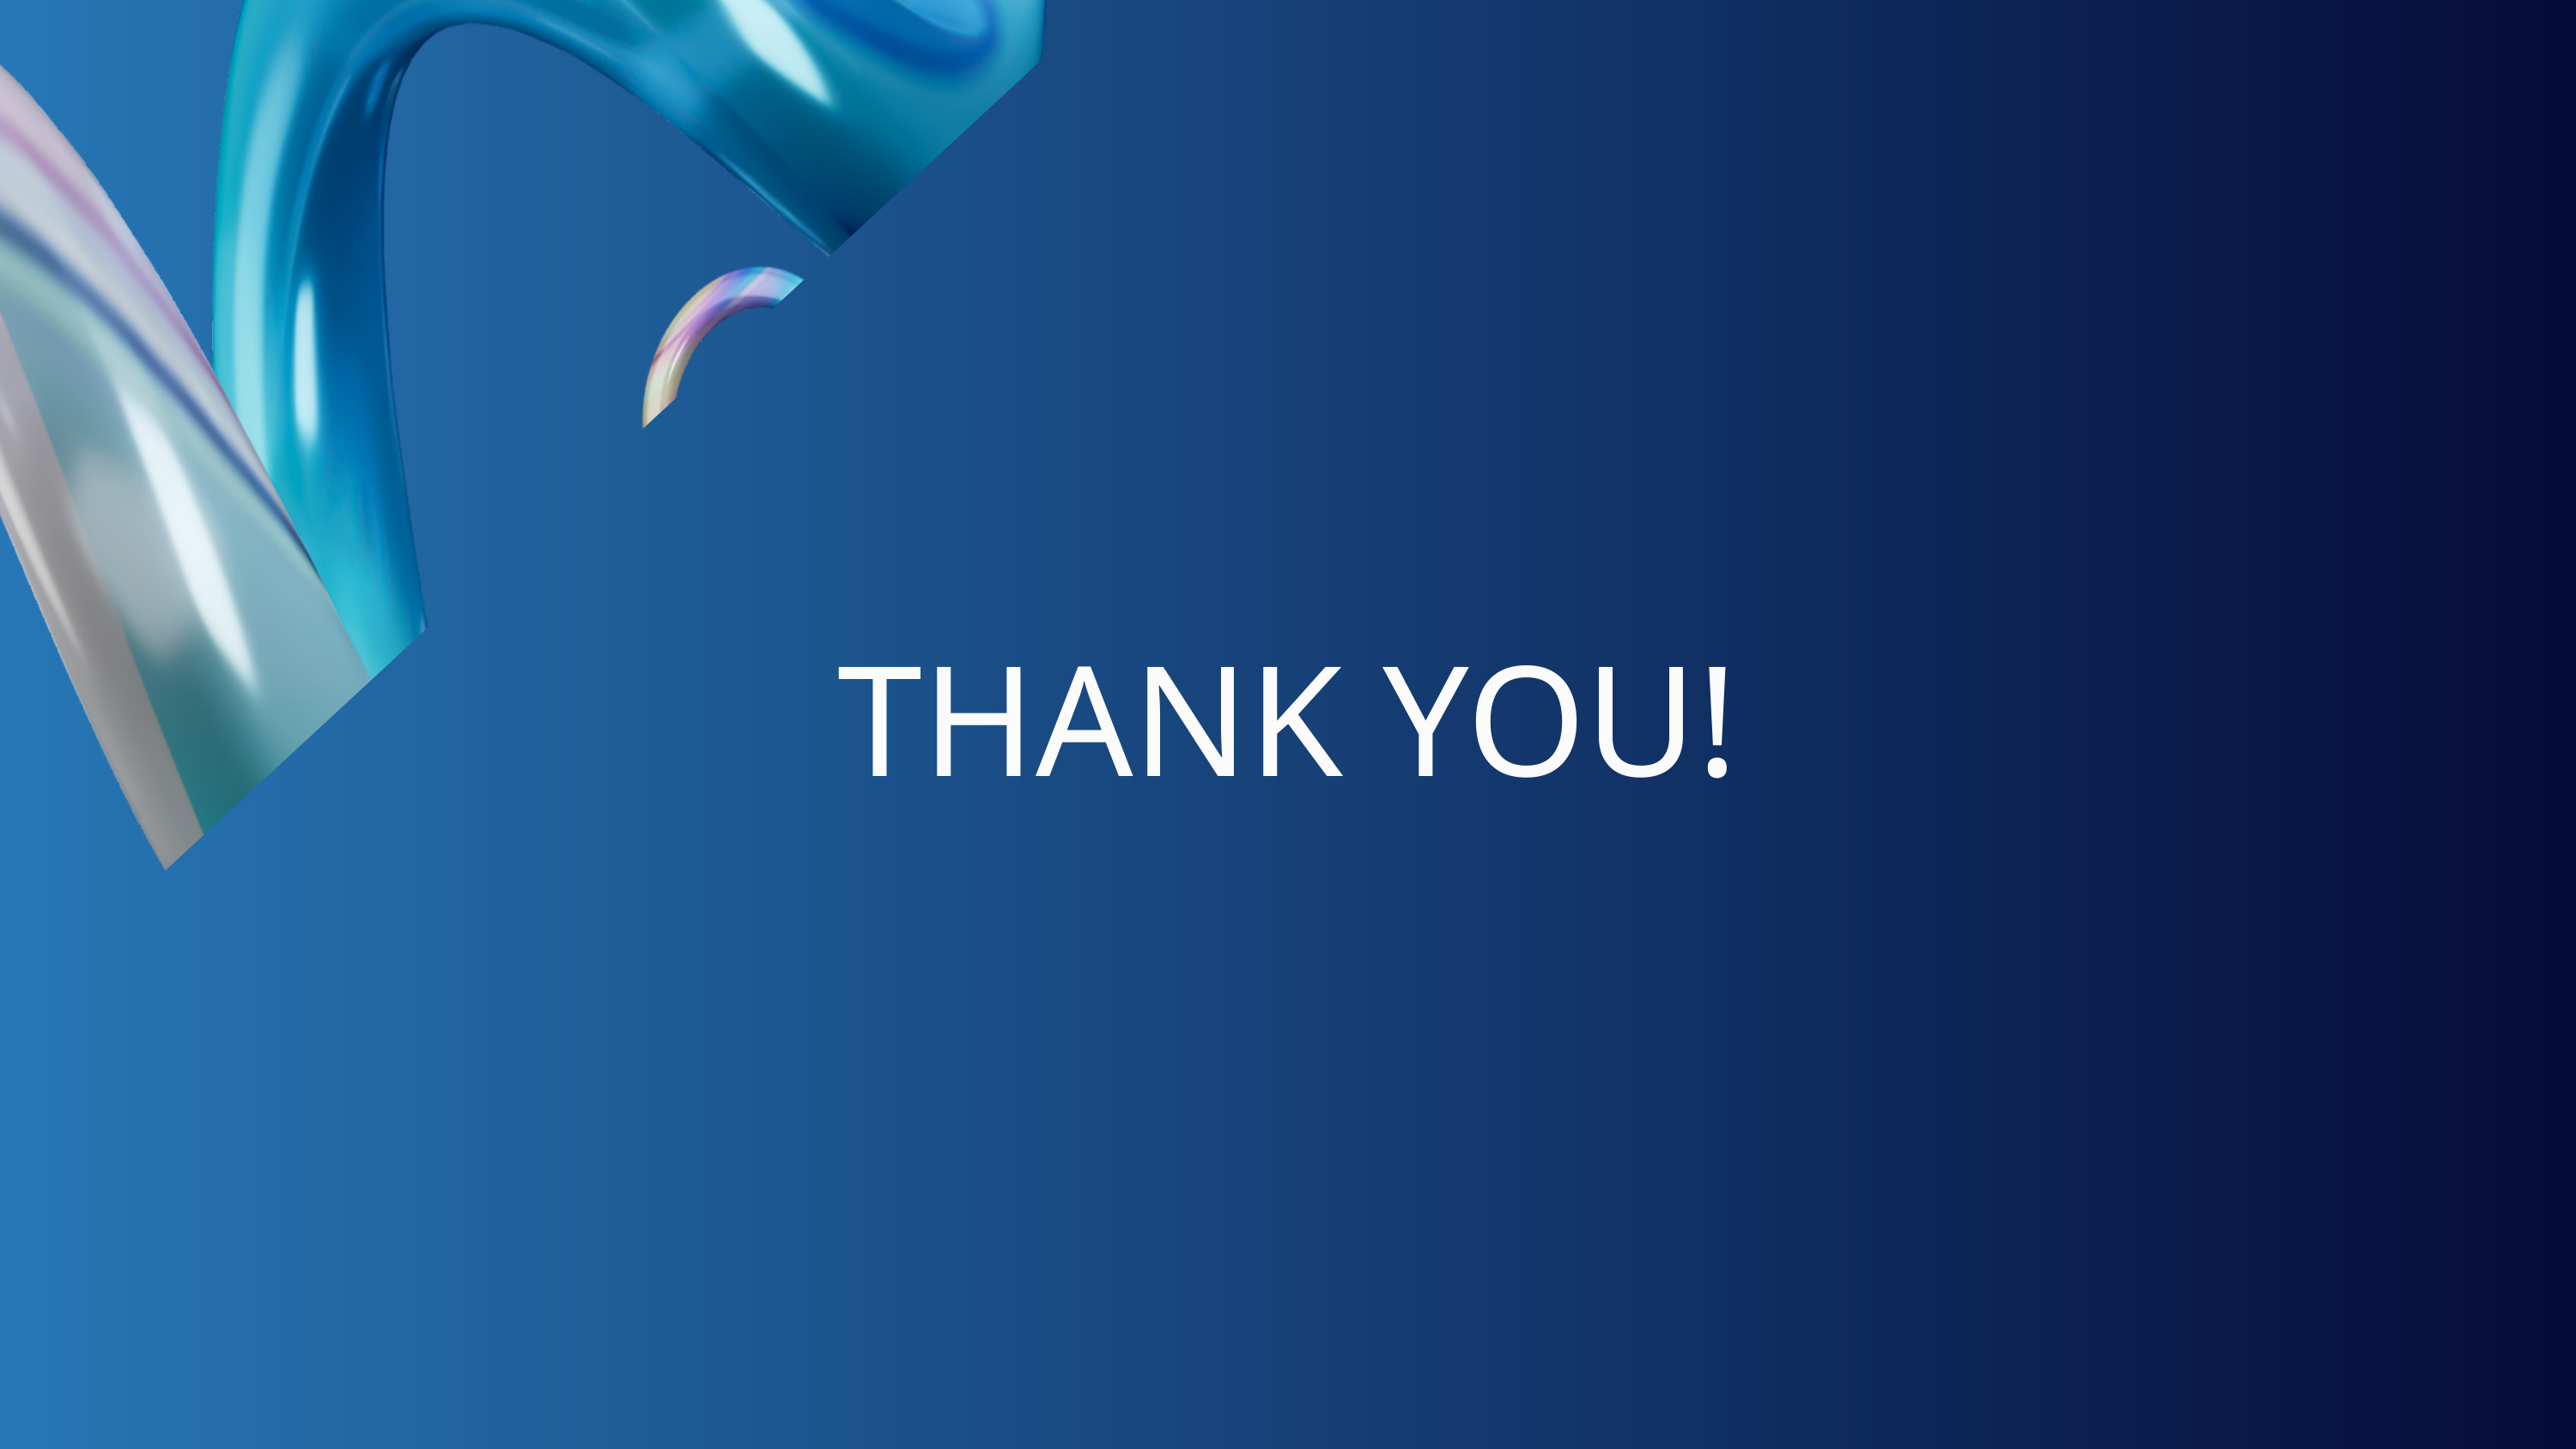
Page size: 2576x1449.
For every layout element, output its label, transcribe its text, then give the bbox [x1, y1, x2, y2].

text_box [0, 0, 1107, 1024]
text_box THANK YOU! [656, 657, 1920, 807]
